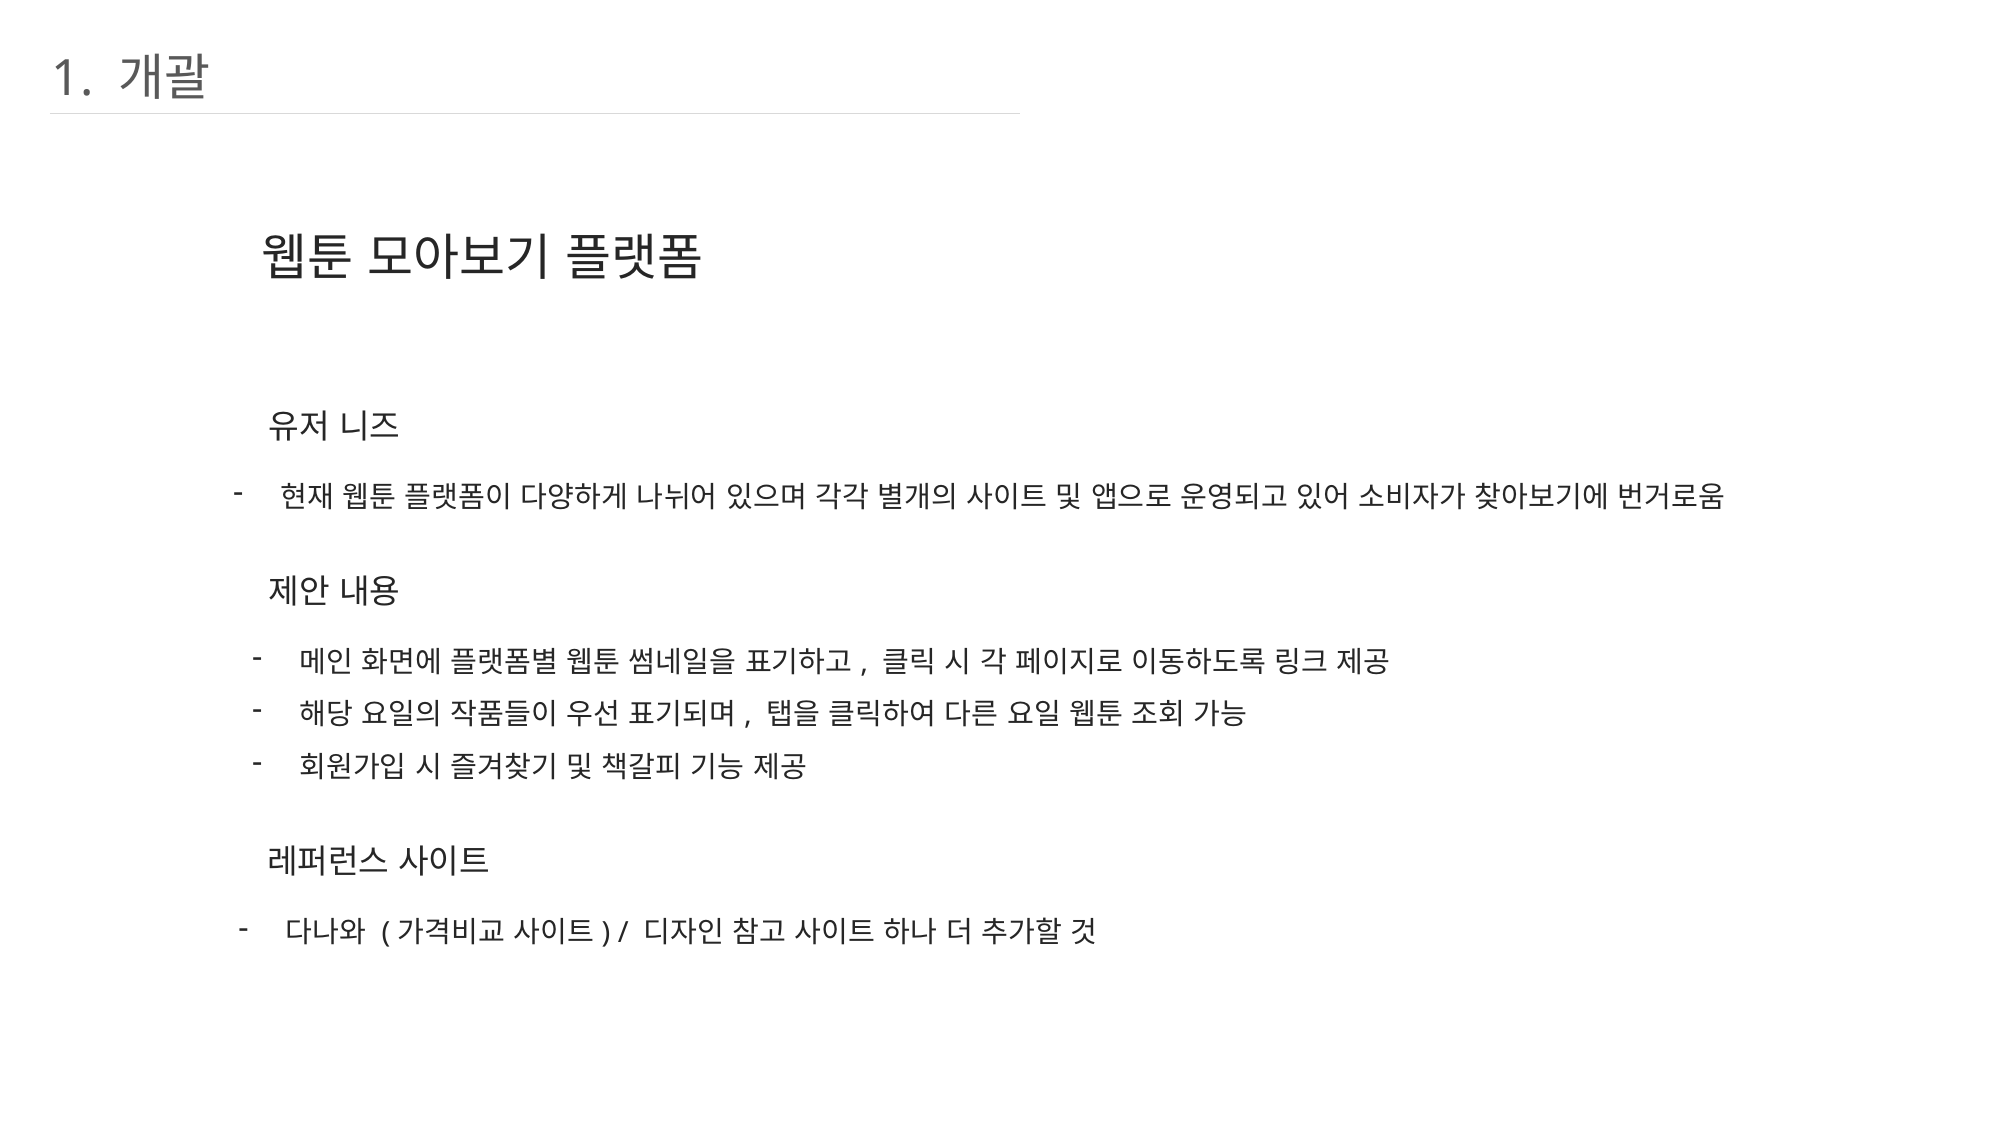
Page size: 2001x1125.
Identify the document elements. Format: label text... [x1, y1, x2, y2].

text_box 메인 화면에 플랫폼별 웹툰 썸네일을 표기하고, 클릭 시 각 페이지로 이동하도록 링크 제공 해당 요일의 작품들이 우선 표기되며, 탭을 클릭하여 다른 요일 웹툰 조회 가능 회원가입 시 즐겨찾기 및 책갈피 기능 제공 [237, 618, 1406, 791]
text_box 다나와 (가격비교 사이트) / 디자인 참고 사이트 하나 더 추가할 것 [223, 888, 1113, 957]
text_box 유저 니즈 [254, 398, 415, 453]
text_box 레퍼런스 사이트 [252, 833, 505, 888]
text_box 제안 내용 [254, 562, 415, 618]
text_box 1. 개괄 [37, 38, 1034, 113]
text_box 현재 웹툰 플랫폼이 다양하게 나뉘어 있으며 각각 별개의 사이트 및 앱으로 운영되고 있어 소비자가 찾아보기에 번거로움 [218, 453, 1742, 521]
text_box 웹툰 모아보기 플랫폼 [247, 218, 719, 293]
